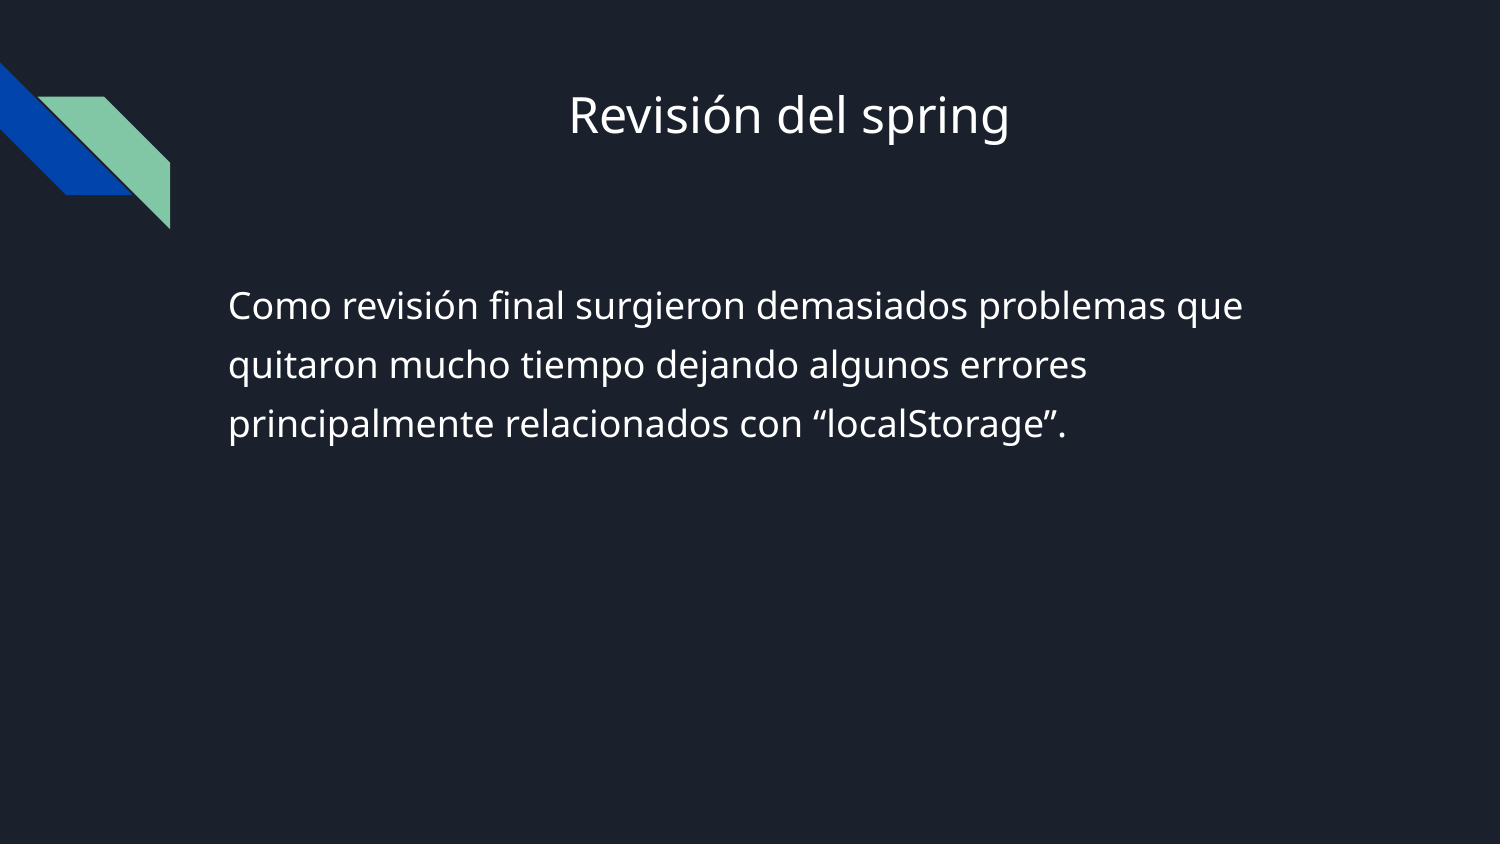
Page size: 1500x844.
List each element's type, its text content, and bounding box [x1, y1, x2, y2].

title Revisión del spring [212, 64, 1368, 215]
list Como revisión final surgieron demasiados problemas que quitaron mucho tiempo dejando algunos errores principalmente relacionados con “localStorage”. [212, 257, 1368, 735]
